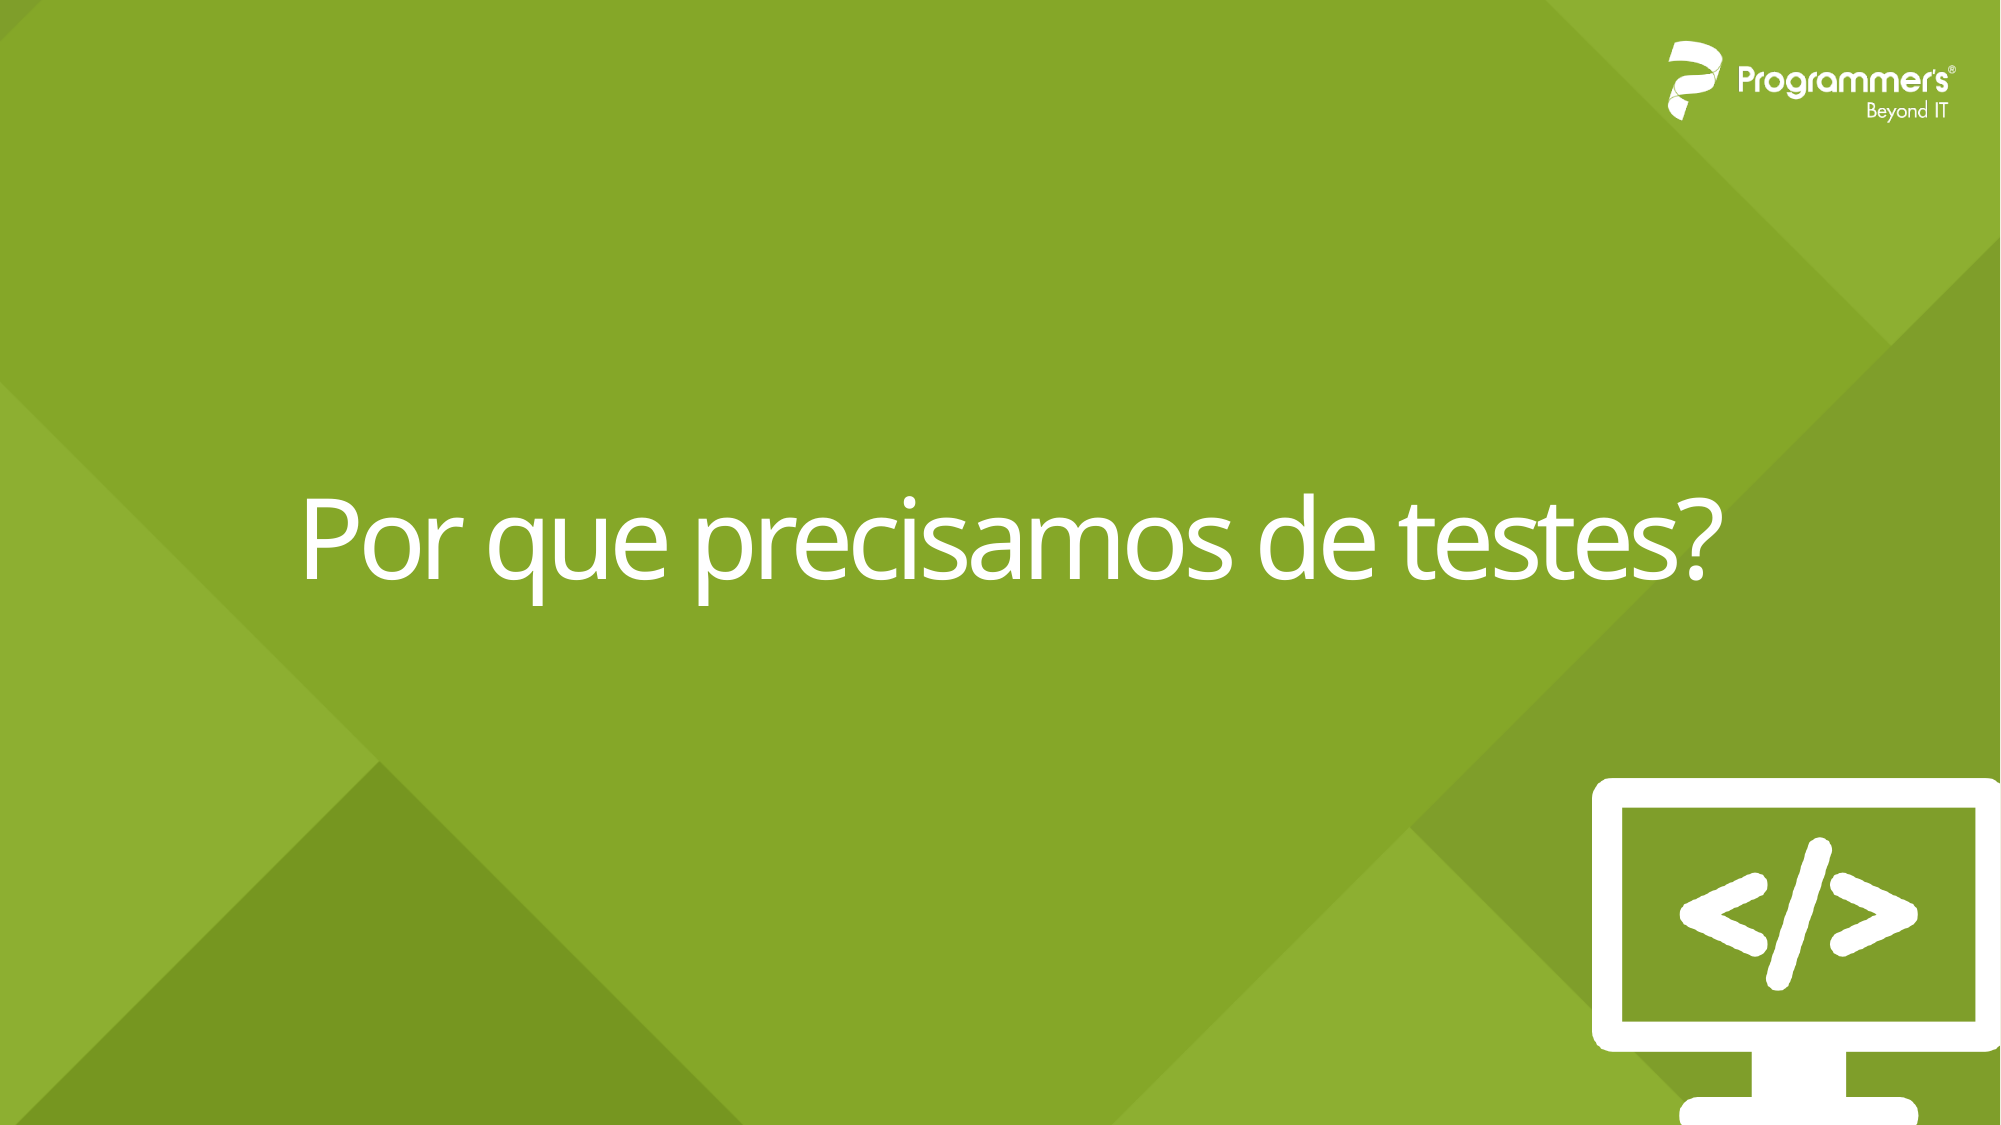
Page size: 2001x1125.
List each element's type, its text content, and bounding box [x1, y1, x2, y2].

picture [0, 0, 2001, 1125]
title Por que precisamos de testes? [279, 474, 1742, 599]
